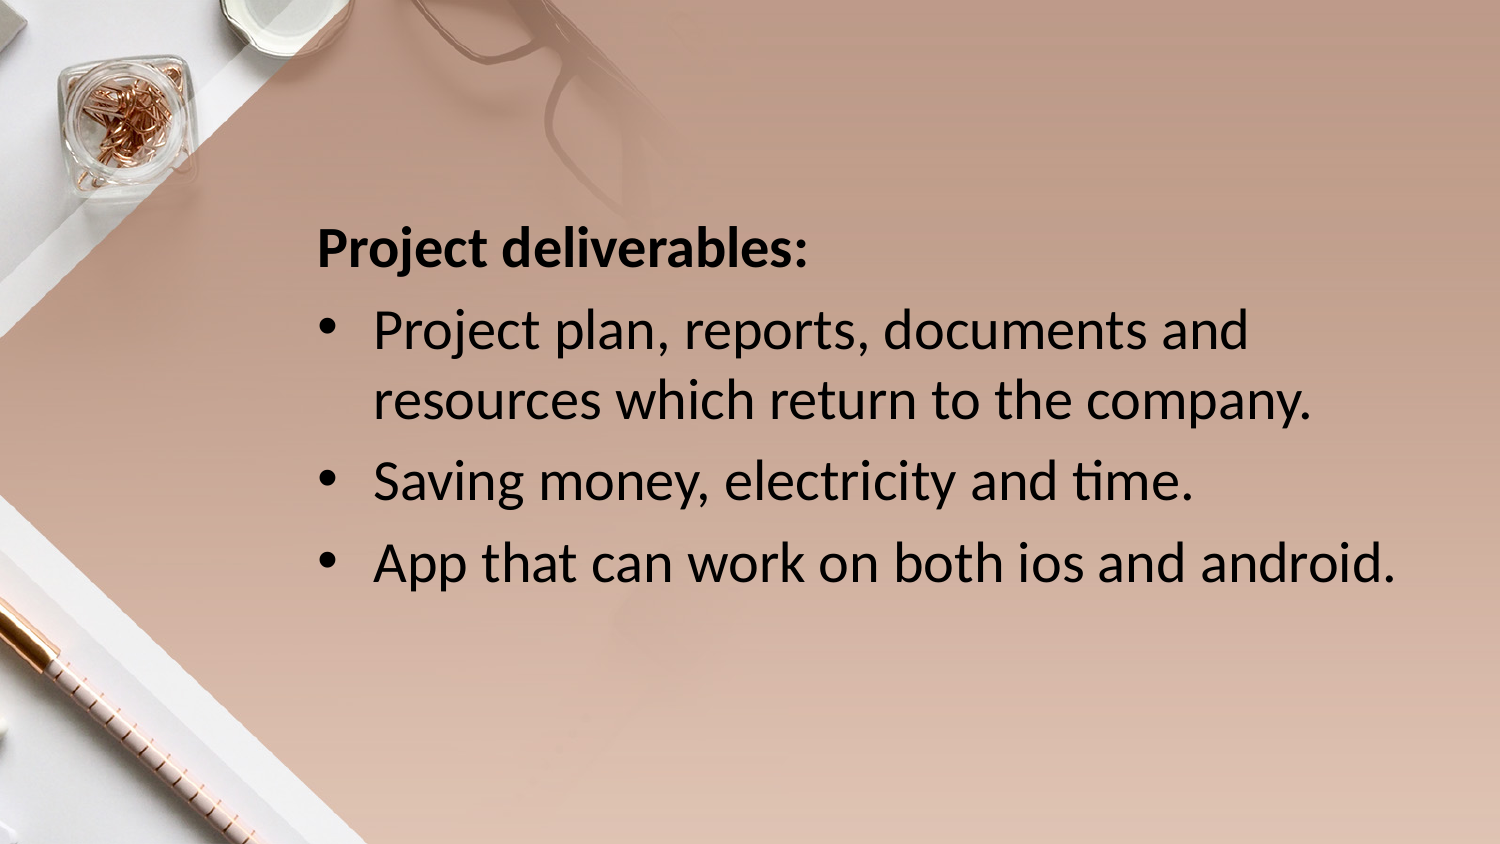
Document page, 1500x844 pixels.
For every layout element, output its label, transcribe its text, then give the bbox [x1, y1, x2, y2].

picture [0, 0, 1500, 844]
list Project deliverables: Project plan, reports, documents and resources which return to the company. Saving money, electricity and time. App that can work on both ios and android. [302, 201, 1431, 778]
